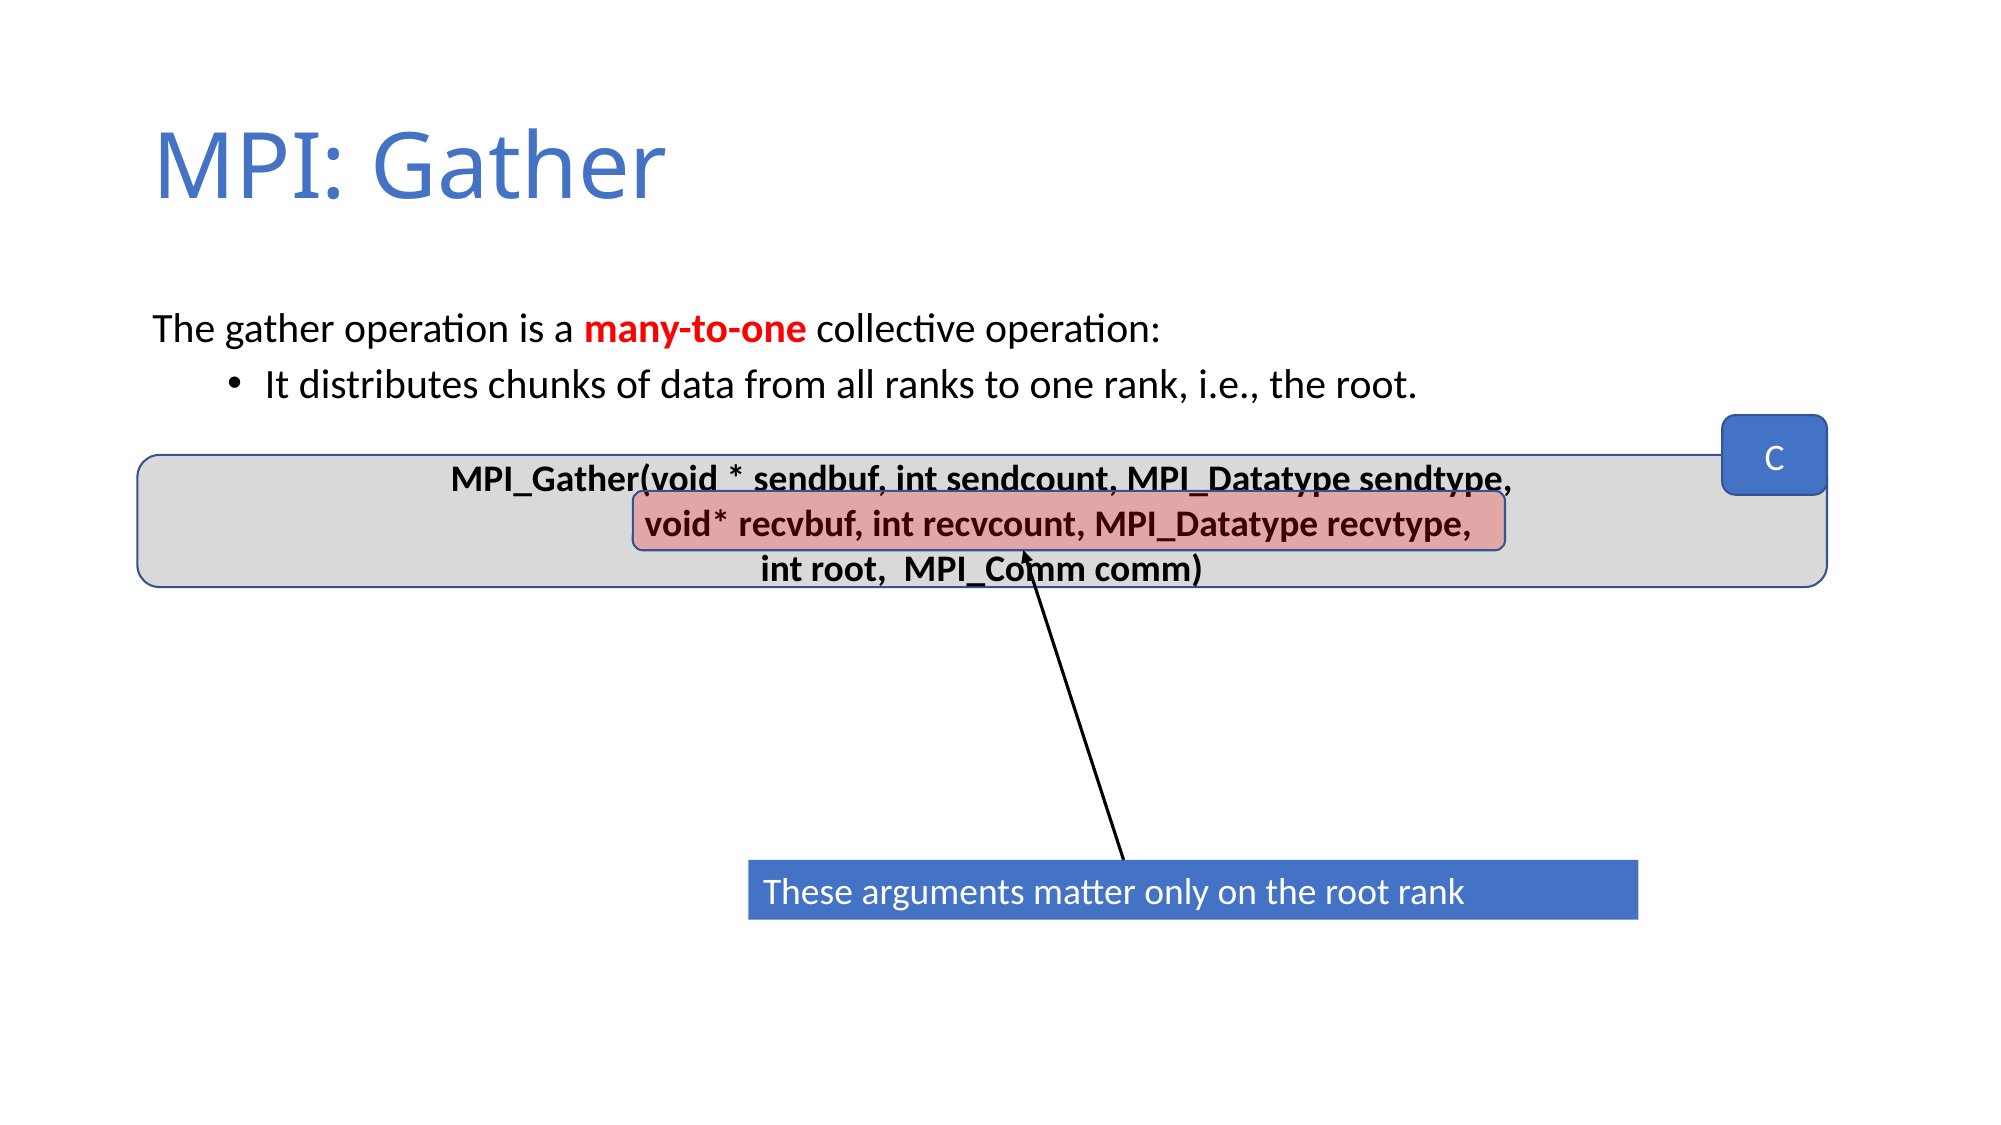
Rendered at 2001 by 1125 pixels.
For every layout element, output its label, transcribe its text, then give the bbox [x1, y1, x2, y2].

list The gather operation is a many-to-one collective operation: It distributes chunks of data from all ranks to one rank, i.e., the root. [137, 299, 1863, 1014]
text_box These arguments matter only on the root rank [748, 859, 1639, 920]
text_box [631, 489, 1507, 552]
text_box C [1721, 414, 1829, 496]
title MPI: Gather [137, 59, 1863, 278]
text_box MPI_Gather(void * sendbuf, int sendcount, MPI_Datatype sendtype, void* recvbuf, int recvcount, MPI_Datatype recvtype, int root, MPI_Comm comm) [136, 453, 1829, 589]
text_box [1023, 550, 1124, 860]
